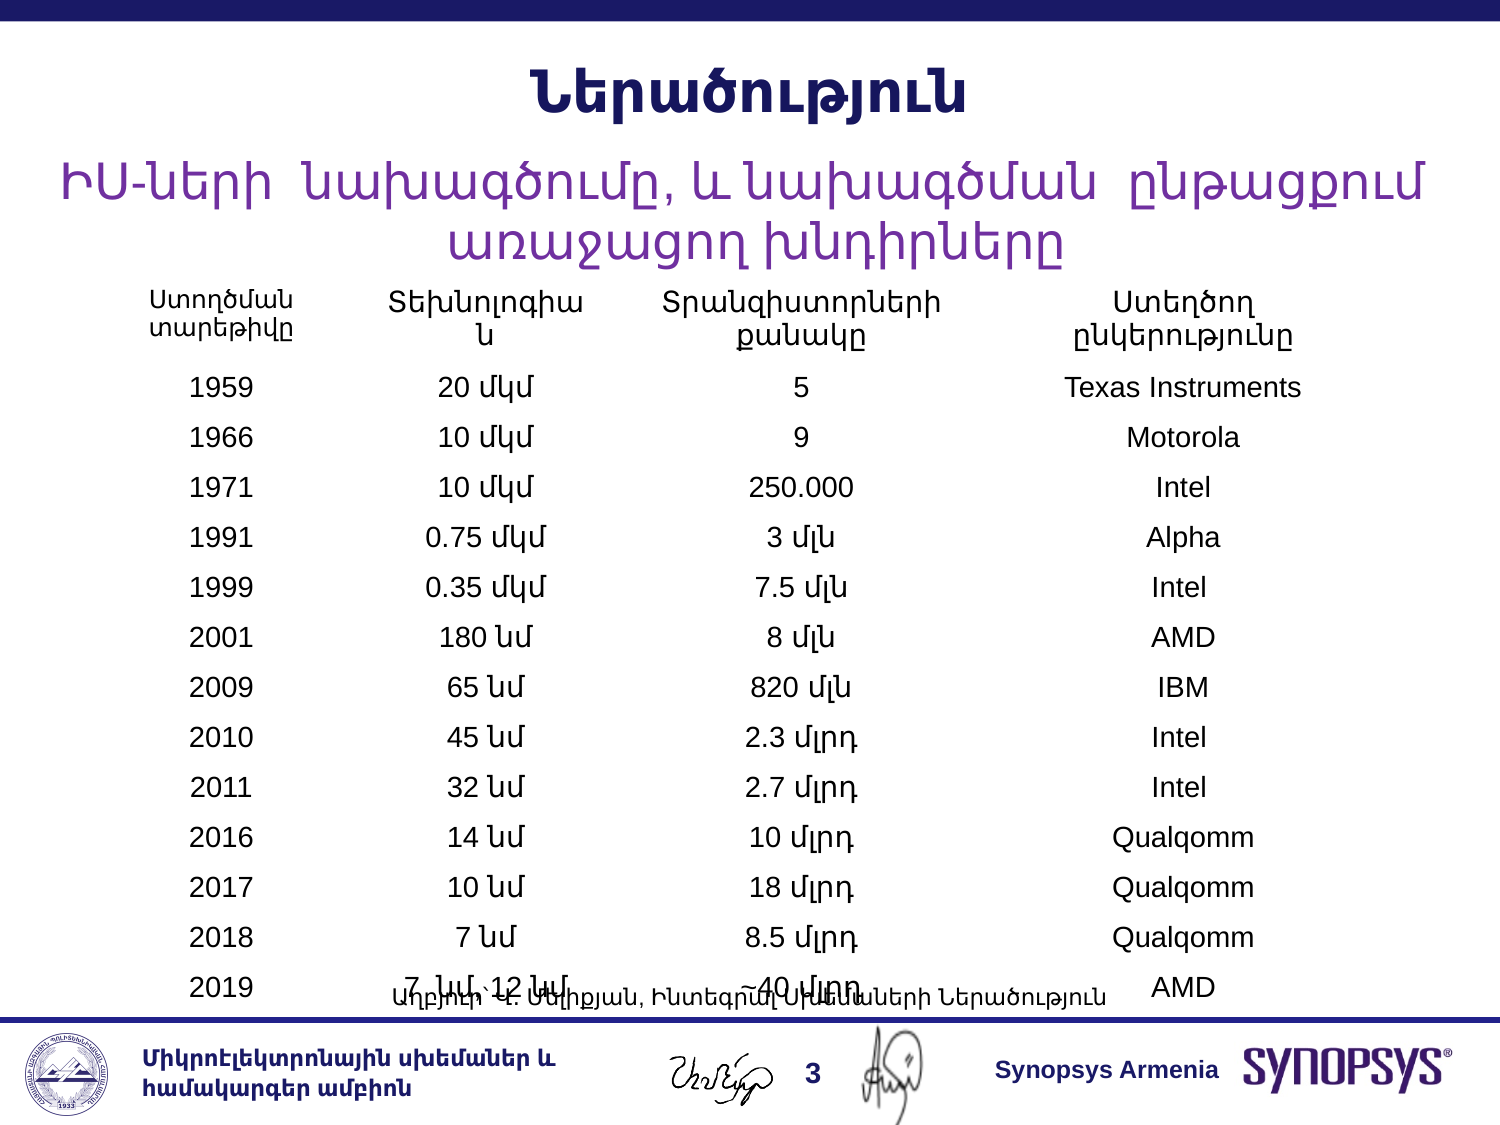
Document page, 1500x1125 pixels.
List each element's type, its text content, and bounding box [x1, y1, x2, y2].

table_cell IBM [1003, 663, 1364, 713]
table_cell 7 նմ, 12 նմ [371, 963, 600, 1013]
table_cell 10 մկմ [371, 463, 600, 513]
picture [654, 1045, 781, 1113]
table_cell Intel [1003, 563, 1364, 613]
table_cell 2010 [71, 713, 371, 763]
table_cell 9 [600, 413, 1003, 463]
table_cell Motorola [1003, 413, 1364, 463]
table_cell 2019 [71, 963, 371, 1013]
table_cell Qualqomm [1003, 863, 1364, 913]
picture [858, 1018, 928, 1125]
table_cell AMD [1003, 613, 1364, 663]
table_cell 2011 [71, 763, 371, 813]
table_cell Qualqomm [1003, 913, 1364, 963]
table_cell 10 մլրդ [600, 813, 1003, 863]
table_cell 250.000 [600, 463, 1003, 513]
table_cell 1966 [71, 413, 371, 463]
table_cell 7 նմ [371, 913, 600, 963]
table_cell AMD [1003, 963, 1364, 1013]
table_cell Intel [1003, 763, 1364, 813]
table_header Տրանզիստորների քանակը [600, 278, 1003, 363]
table_cell 65 նմ [371, 663, 600, 713]
text_box ԻՍ-ների նախագծումը, և նախագծման ընթացքում առաջացող խնդիրները [45, 141, 1469, 277]
table_header Տեխնոլոգիան [371, 278, 600, 363]
table_cell Texas Instruments [1003, 363, 1364, 413]
text_box Ներածություն [75, 0, 1425, 141]
picture [1234, 1030, 1463, 1112]
table_cell 2017 [71, 863, 371, 913]
table_cell 820 մլն [600, 663, 1003, 713]
table_cell Intel [1003, 713, 1364, 763]
table_cell 2001 [71, 613, 371, 663]
table_cell 8 մլն [600, 613, 1003, 663]
table_cell 1971 [71, 463, 371, 513]
text_box Աղբյուր՝ Վ․ Մելիքյան, Ինտեգրալ Սխեմաների Ներածություն [376, 1013, 1124, 1018]
table_cell Qualqomm [1003, 813, 1364, 863]
table_cell 3 մլն [600, 513, 1003, 563]
table_cell 2009 [71, 663, 371, 713]
table_cell Intel [1003, 463, 1364, 513]
table_cell 0.75 մկմ [371, 513, 600, 563]
table_cell 0.35 մկմ [371, 563, 600, 613]
table_cell 1999 [71, 563, 371, 613]
table_cell 14 նմ [371, 813, 600, 863]
table_header Ստողծման տարեթիվը [71, 278, 371, 363]
table_cell 10 մկմ [371, 413, 600, 463]
table_cell 7.5 մլն [600, 563, 1003, 613]
table_cell 1959 [71, 363, 371, 413]
table_cell 5 [600, 363, 1003, 413]
table_cell 32 նմ [371, 763, 600, 813]
table_cell ~40 մլրդ [600, 963, 1003, 1013]
table_cell 1991 [71, 513, 371, 563]
picture [19, 1027, 116, 1119]
table_cell 2.3 մլրդ [600, 713, 1003, 763]
table_cell 180 նմ [371, 613, 600, 663]
table_cell 8.5 մլրդ [600, 913, 1003, 963]
table_cell Alpha [1003, 513, 1364, 563]
table_cell 10 նմ [371, 863, 600, 913]
table_cell 45 նմ [371, 713, 600, 763]
table_cell 2016 [71, 813, 371, 863]
table_cell 20 մկմ [371, 363, 600, 413]
table_cell 2018 [71, 913, 371, 963]
table_cell 2.7 մլրդ [600, 763, 1003, 813]
table_cell 18 մլրդ [600, 863, 1003, 913]
table_header Ստեղծող ընկերությունը [1003, 278, 1364, 363]
